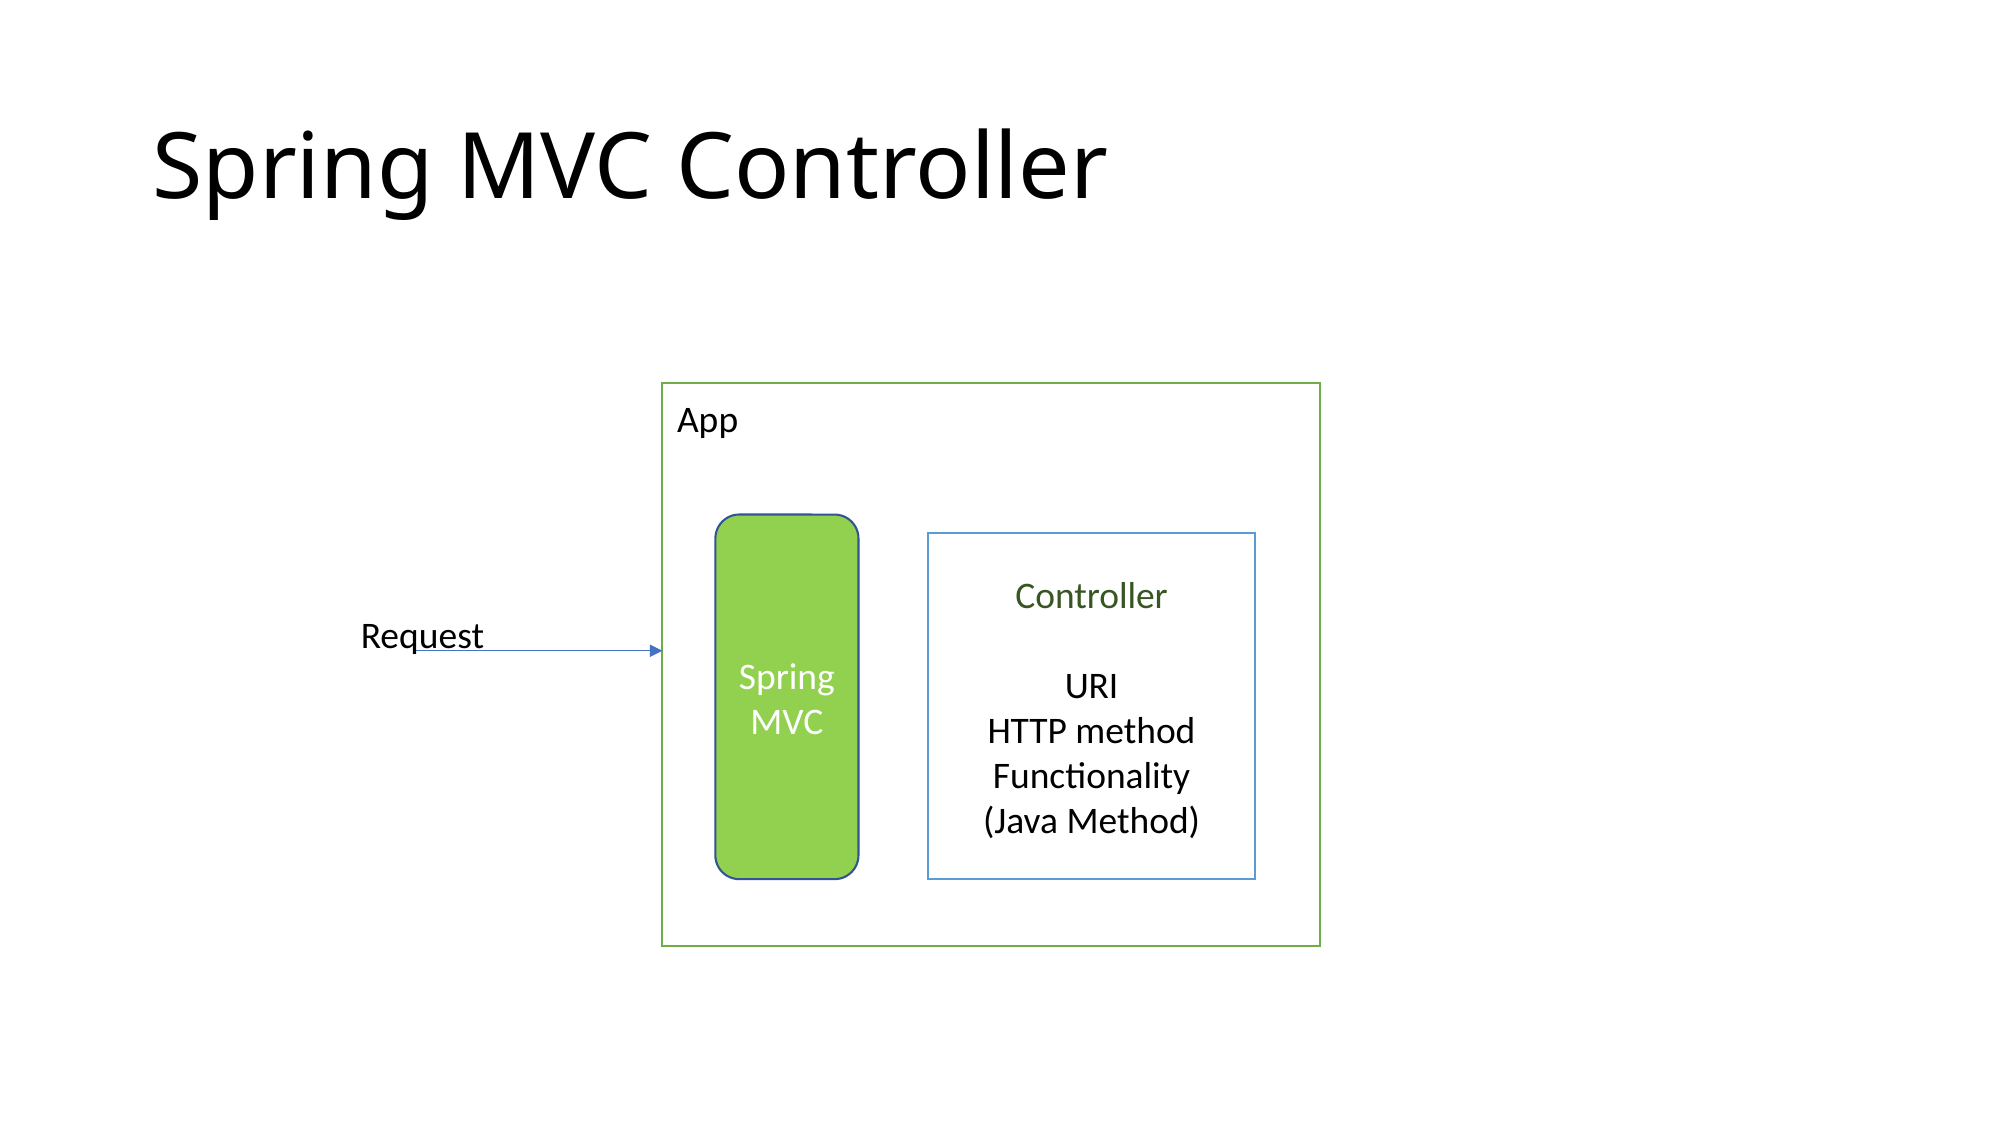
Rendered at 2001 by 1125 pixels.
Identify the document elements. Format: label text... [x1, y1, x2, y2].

text_box Request [346, 603, 517, 664]
text_box App [661, 382, 1321, 947]
text_box Spring MVC [714, 513, 860, 881]
text_box Controller URI HTTP method Functionality (Java Method) [927, 532, 1256, 880]
title Spring MVC Controller [137, 59, 1863, 278]
